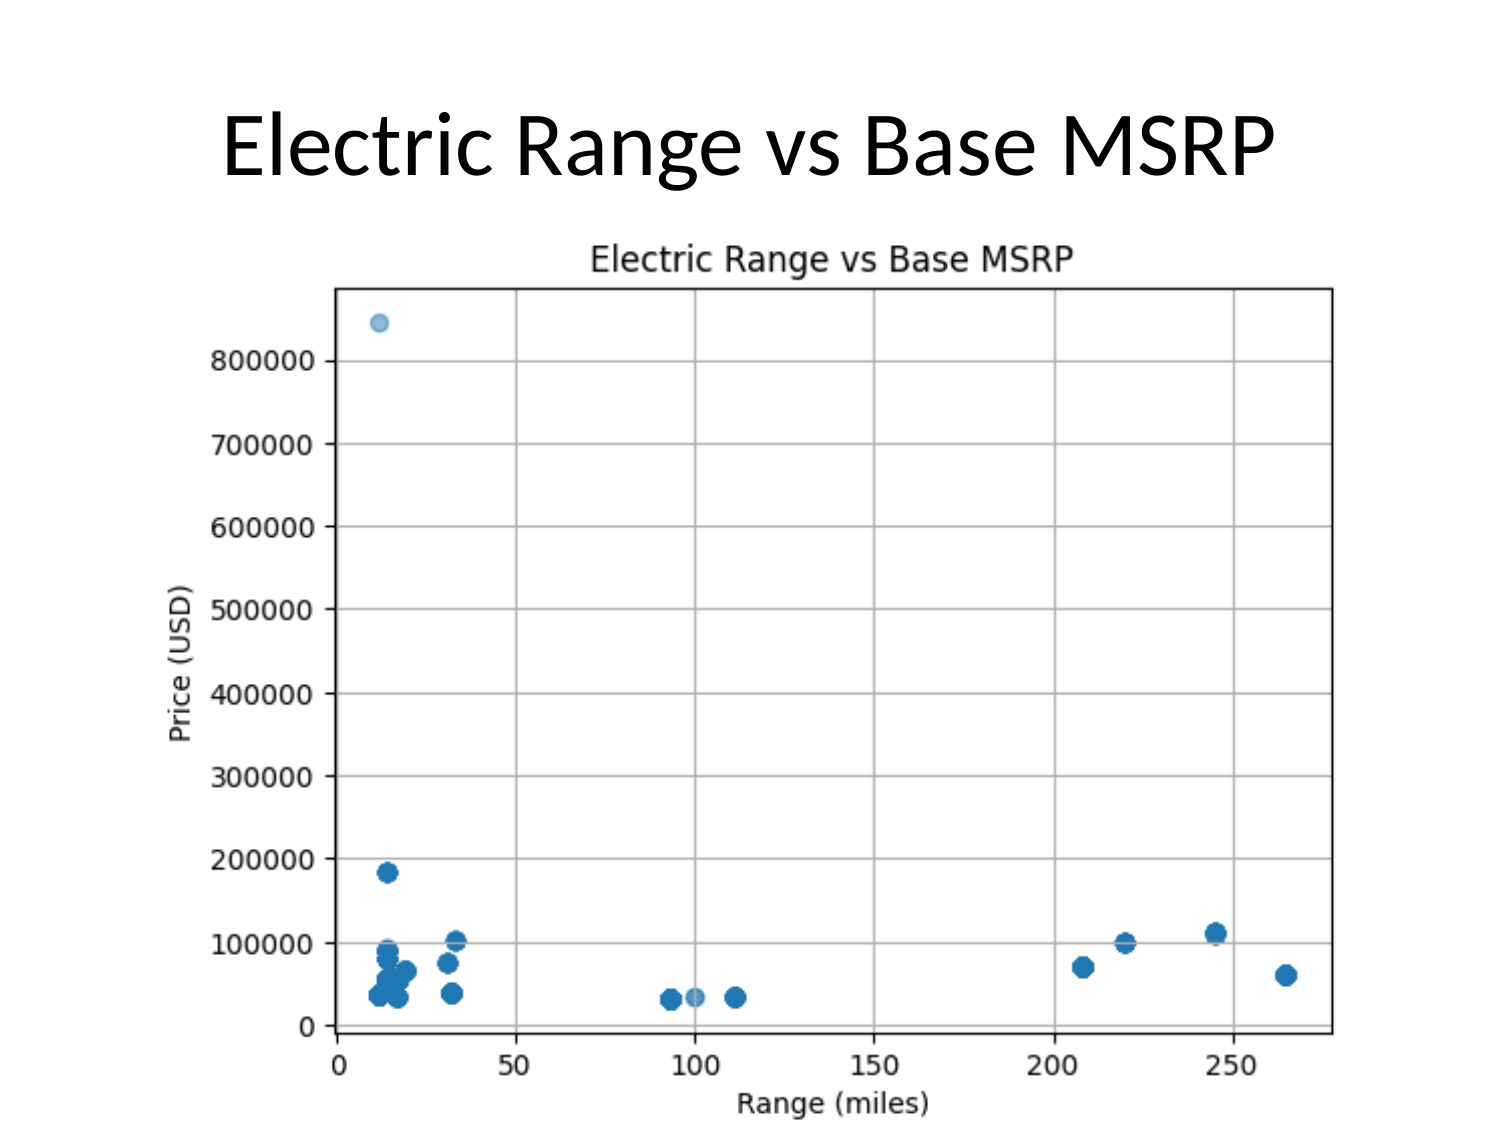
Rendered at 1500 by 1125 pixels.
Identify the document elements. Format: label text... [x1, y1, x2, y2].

title Electric Range vs Base MSRP [75, 45, 1425, 233]
picture [149, 224, 1351, 1125]
